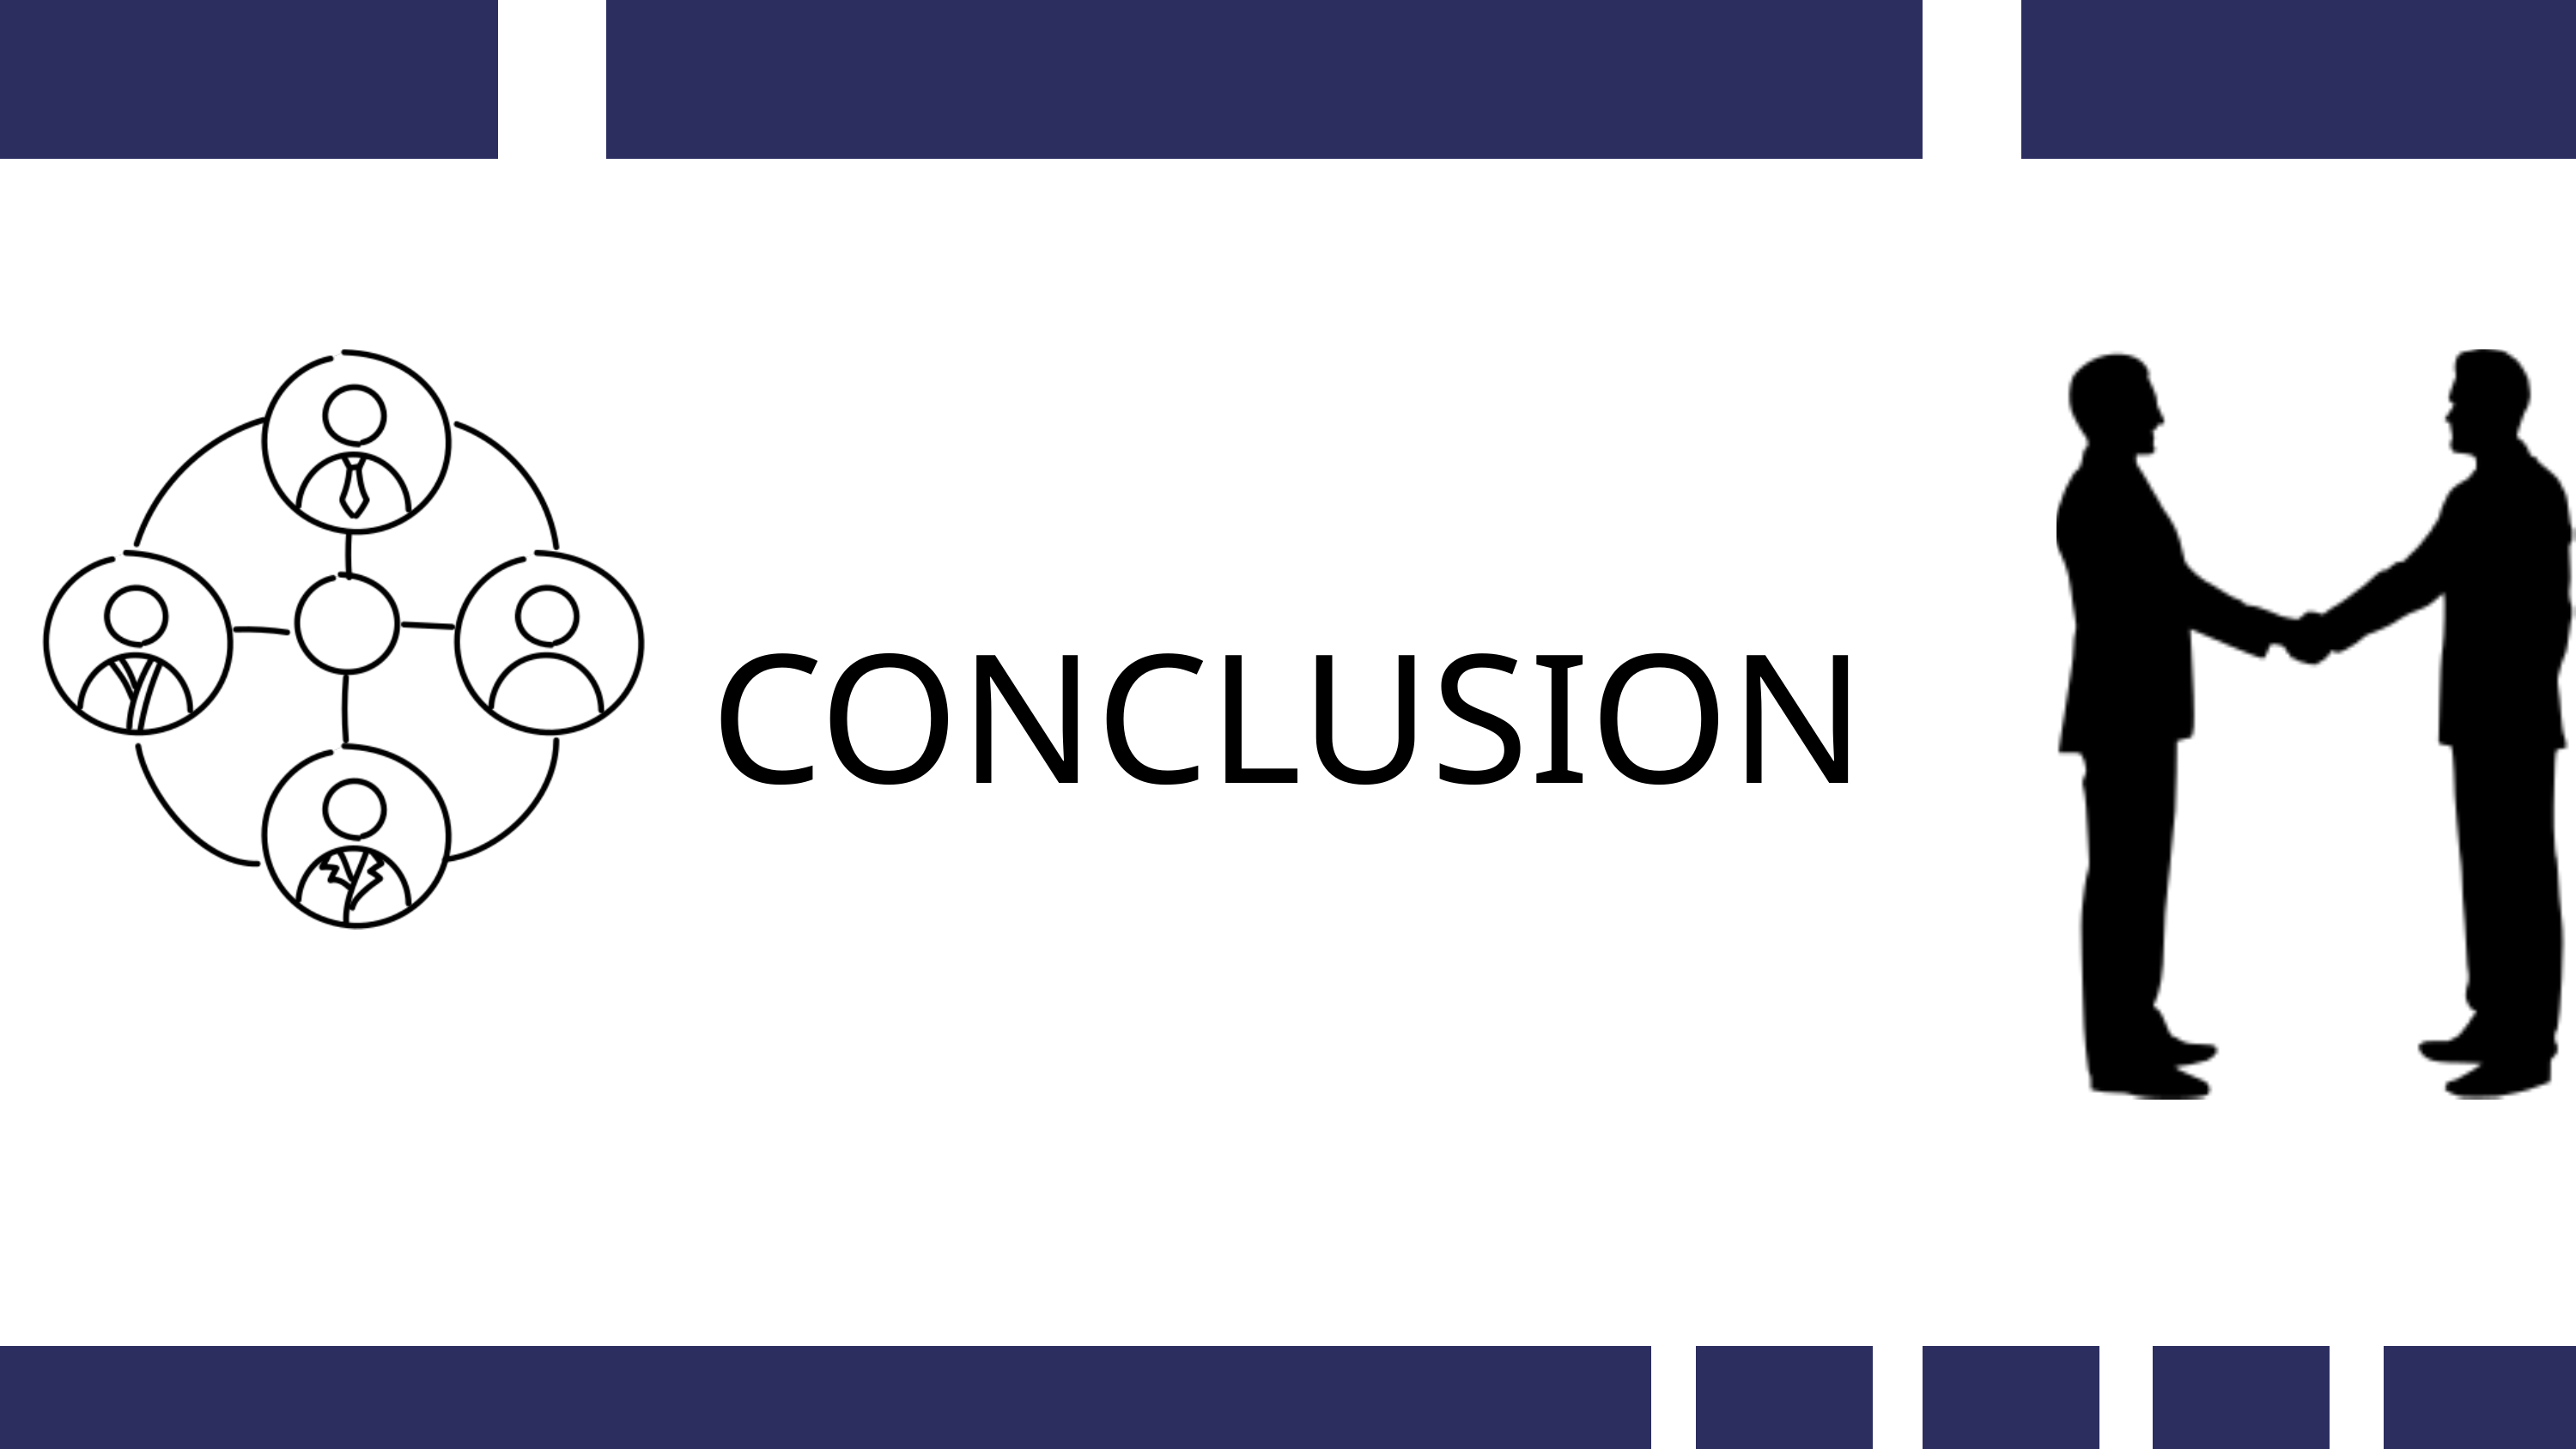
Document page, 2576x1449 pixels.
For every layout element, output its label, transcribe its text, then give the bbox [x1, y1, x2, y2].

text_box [2152, 1345, 2330, 1449]
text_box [1922, 1345, 2100, 1449]
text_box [1695, 1345, 1873, 1449]
text_box [2057, 349, 2576, 1100]
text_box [0, 1345, 1652, 1449]
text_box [2020, 0, 2576, 159]
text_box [2383, 1345, 2576, 1449]
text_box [605, 0, 1923, 159]
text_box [0, 0, 499, 159]
text_box CONCLUSION [682, 568, 1894, 820]
text_box [41, 349, 647, 930]
